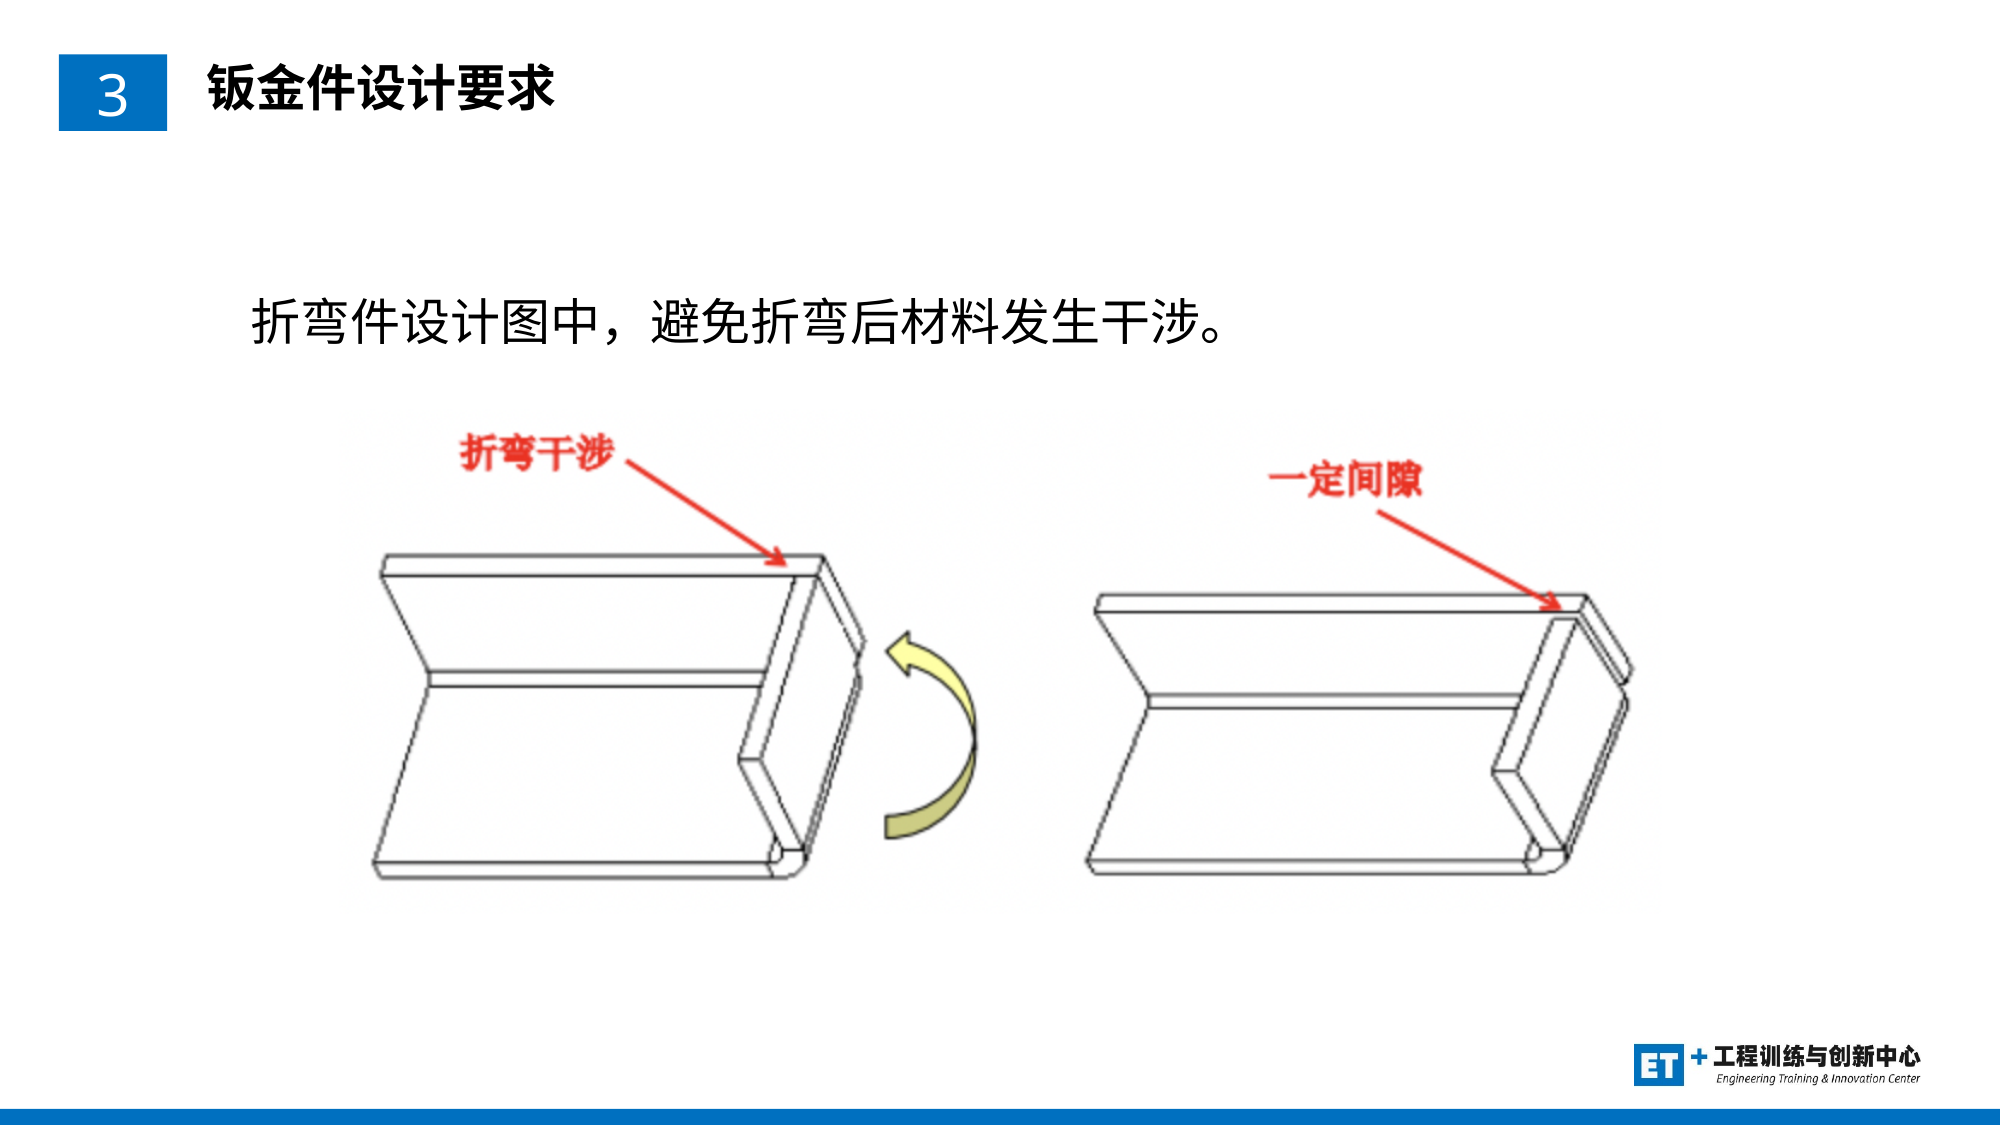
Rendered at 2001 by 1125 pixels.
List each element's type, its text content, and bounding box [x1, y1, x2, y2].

text_box 3 [58, 53, 168, 132]
text_box 折弯件设计图中，避免折弯后材料发生干涉。 [235, 253, 1559, 358]
picture [1634, 1040, 1921, 1090]
text_box 钣金件设计要求 [191, 48, 928, 124]
text_box [0, 1108, 2000, 1125]
picture [338, 409, 1662, 915]
